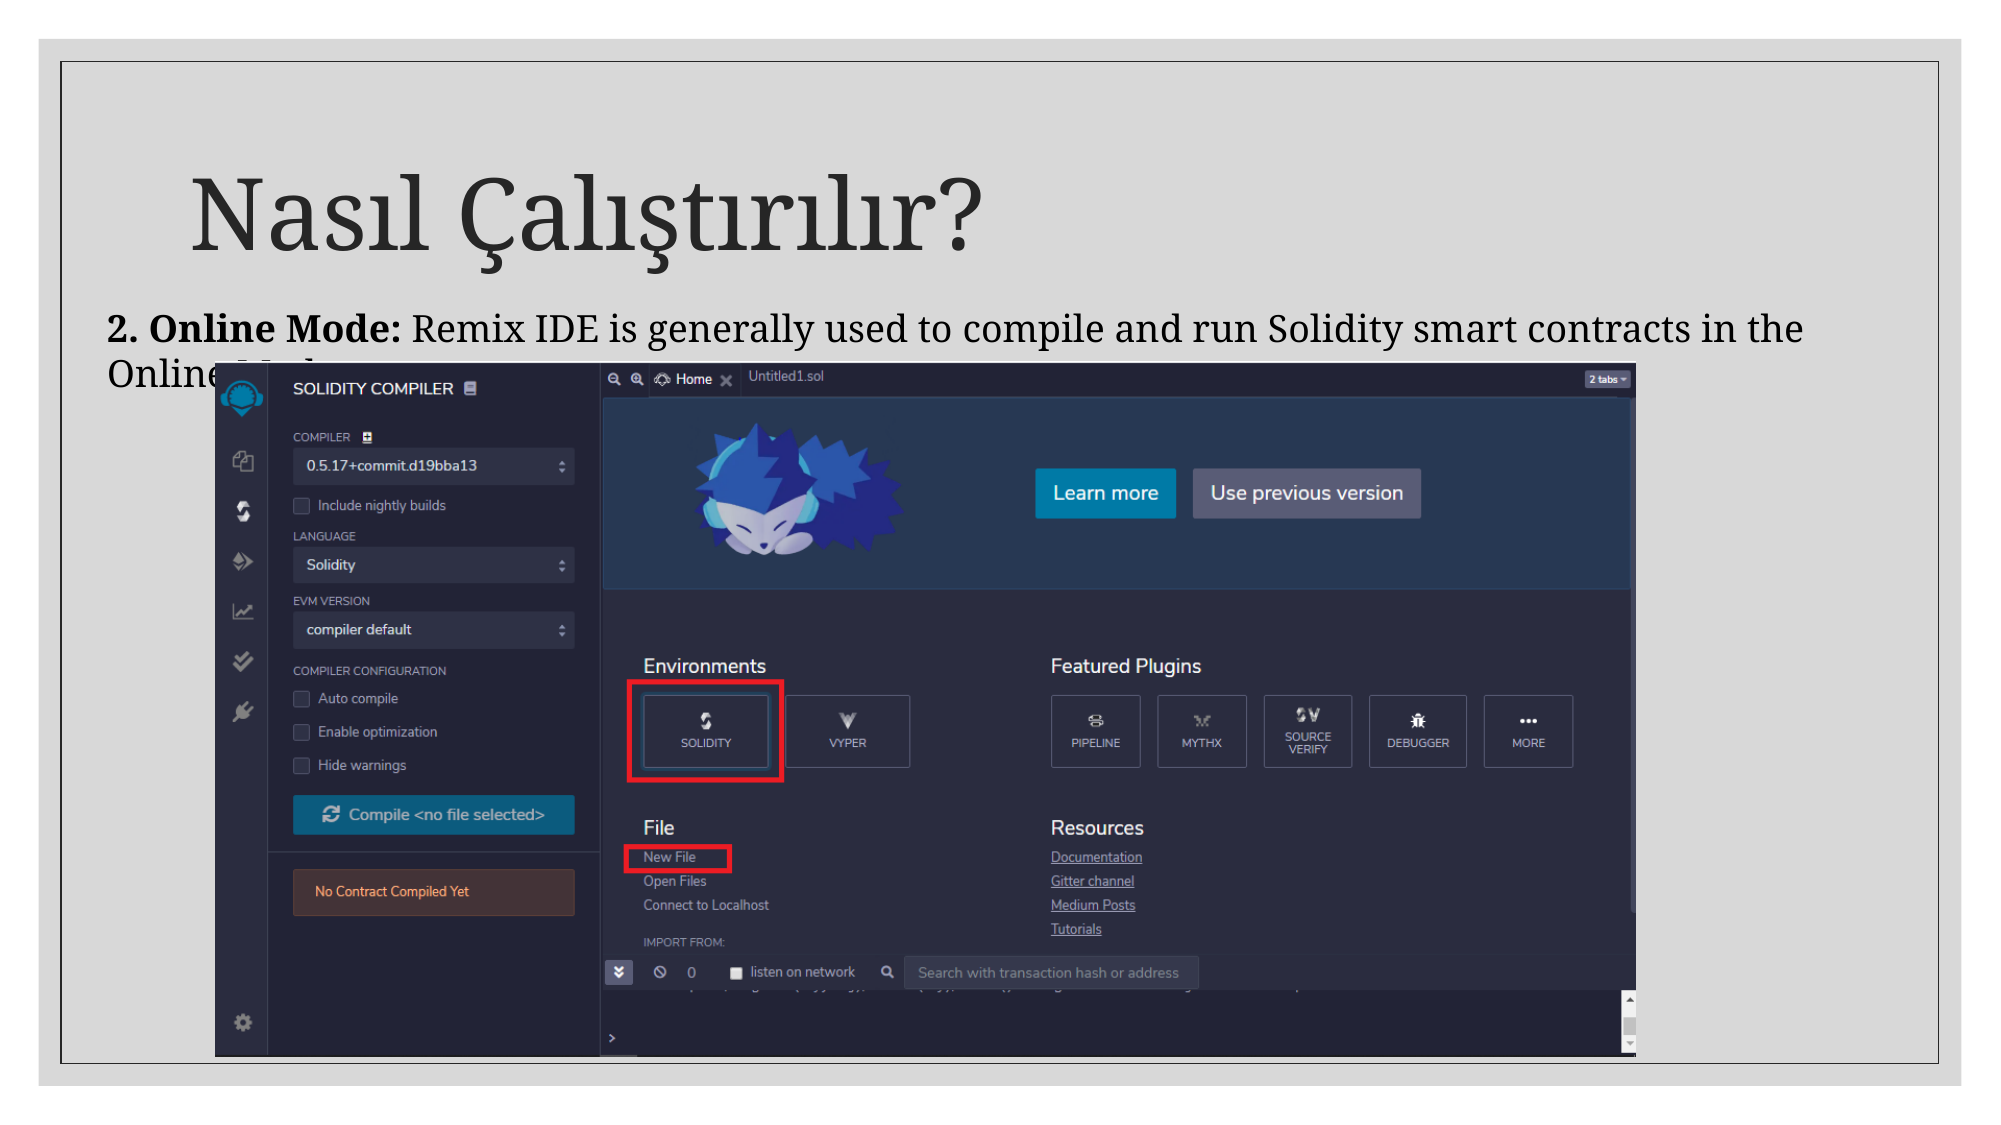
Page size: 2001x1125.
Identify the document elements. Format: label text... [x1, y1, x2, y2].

title Nasıl Çalıştırılır? [174, 105, 1825, 297]
text_box 2. Online Mode: Remix IDE is generally used to compile and run Solidity smart contracts in the Online Mode. [92, 297, 1867, 447]
picture [215, 361, 1636, 1057]
